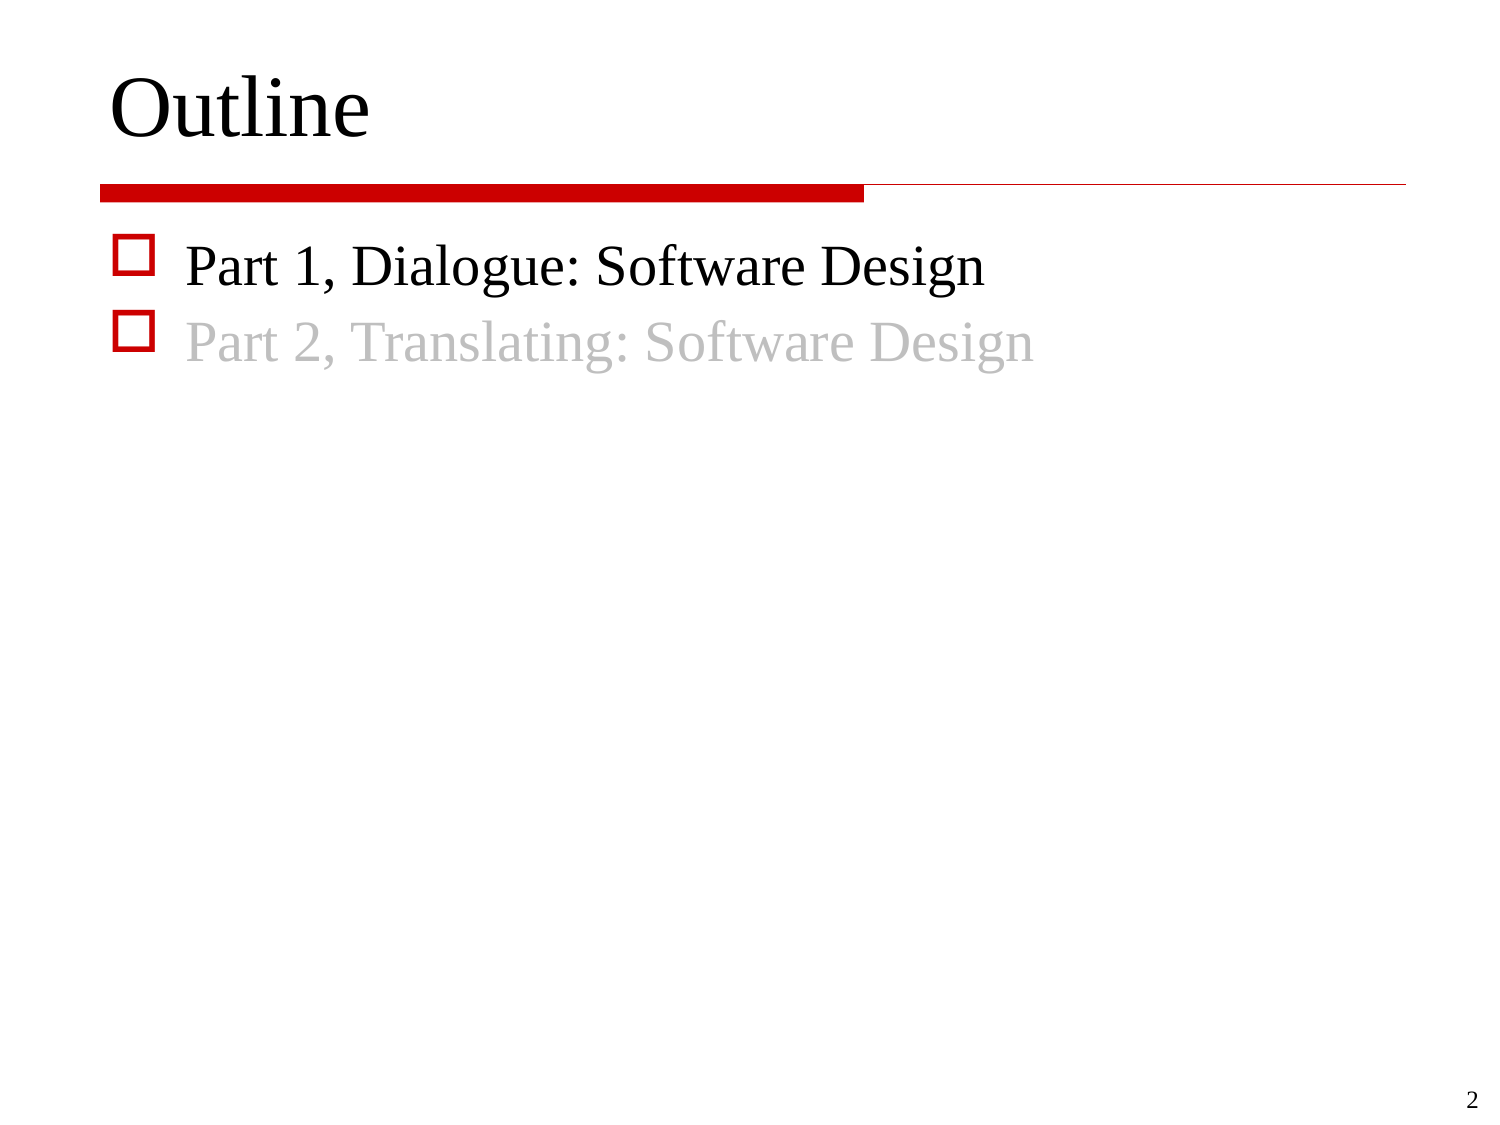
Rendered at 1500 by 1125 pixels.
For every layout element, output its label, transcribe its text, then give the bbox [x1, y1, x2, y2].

footer 2 [1405, 1034, 1495, 1121]
list Part 1, Dialogue: Software Design Part 2, Translating: Software Design [92, 220, 1406, 1035]
title Outline [94, 50, 1407, 161]
